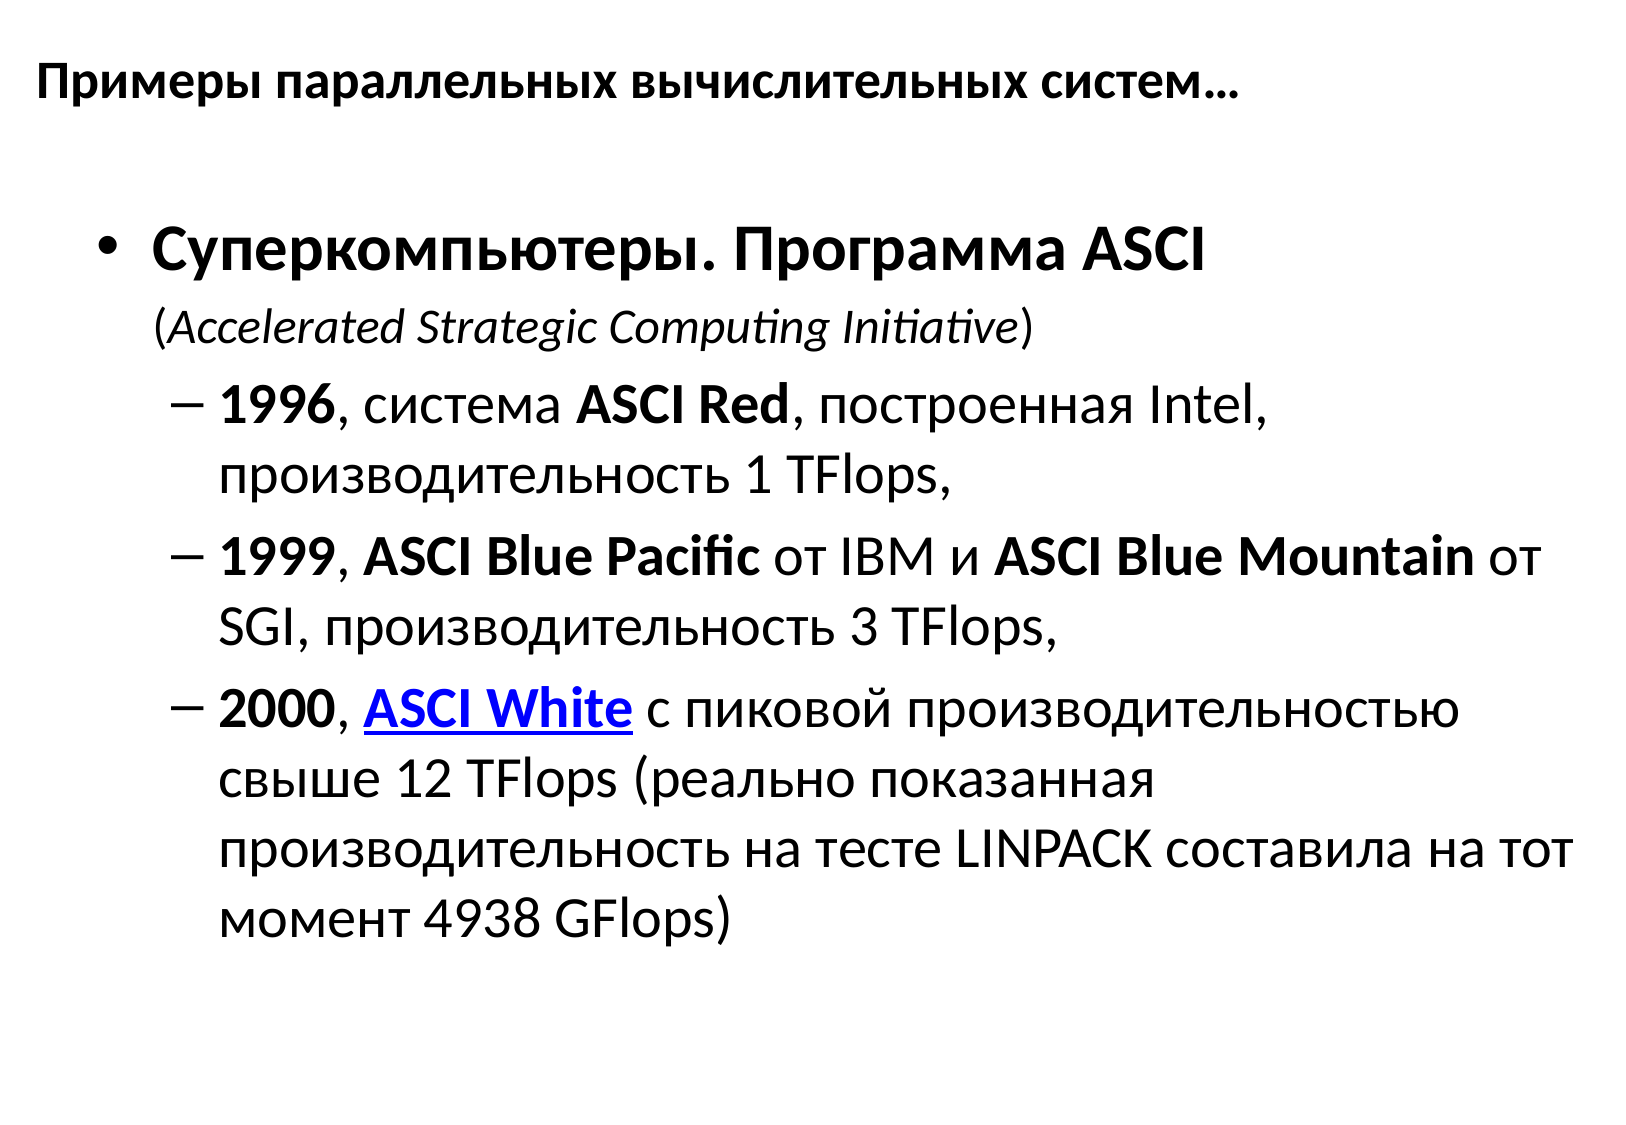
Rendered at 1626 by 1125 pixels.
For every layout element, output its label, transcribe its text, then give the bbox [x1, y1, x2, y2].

list Суперкомпьютеры. Программа ASCI (Accelerated Strategic Computing Initiative) 1996, система ASCI Red, построенная Intel, производительность 1 TFlops, 1999, ASCI Blue Pacific от IBM и ASCI Blue Mountain от SGI, производительность 3 TFlops, 2000, ASCI White с пиковой производительностью свыше 12 TFlops (реально показанная производительность на тесте LINPACK составила на тот момент 4938 GFlops) [80, 196, 1593, 1012]
title Примеры параллельных вычислительных систем… [20, 30, 1625, 124]
